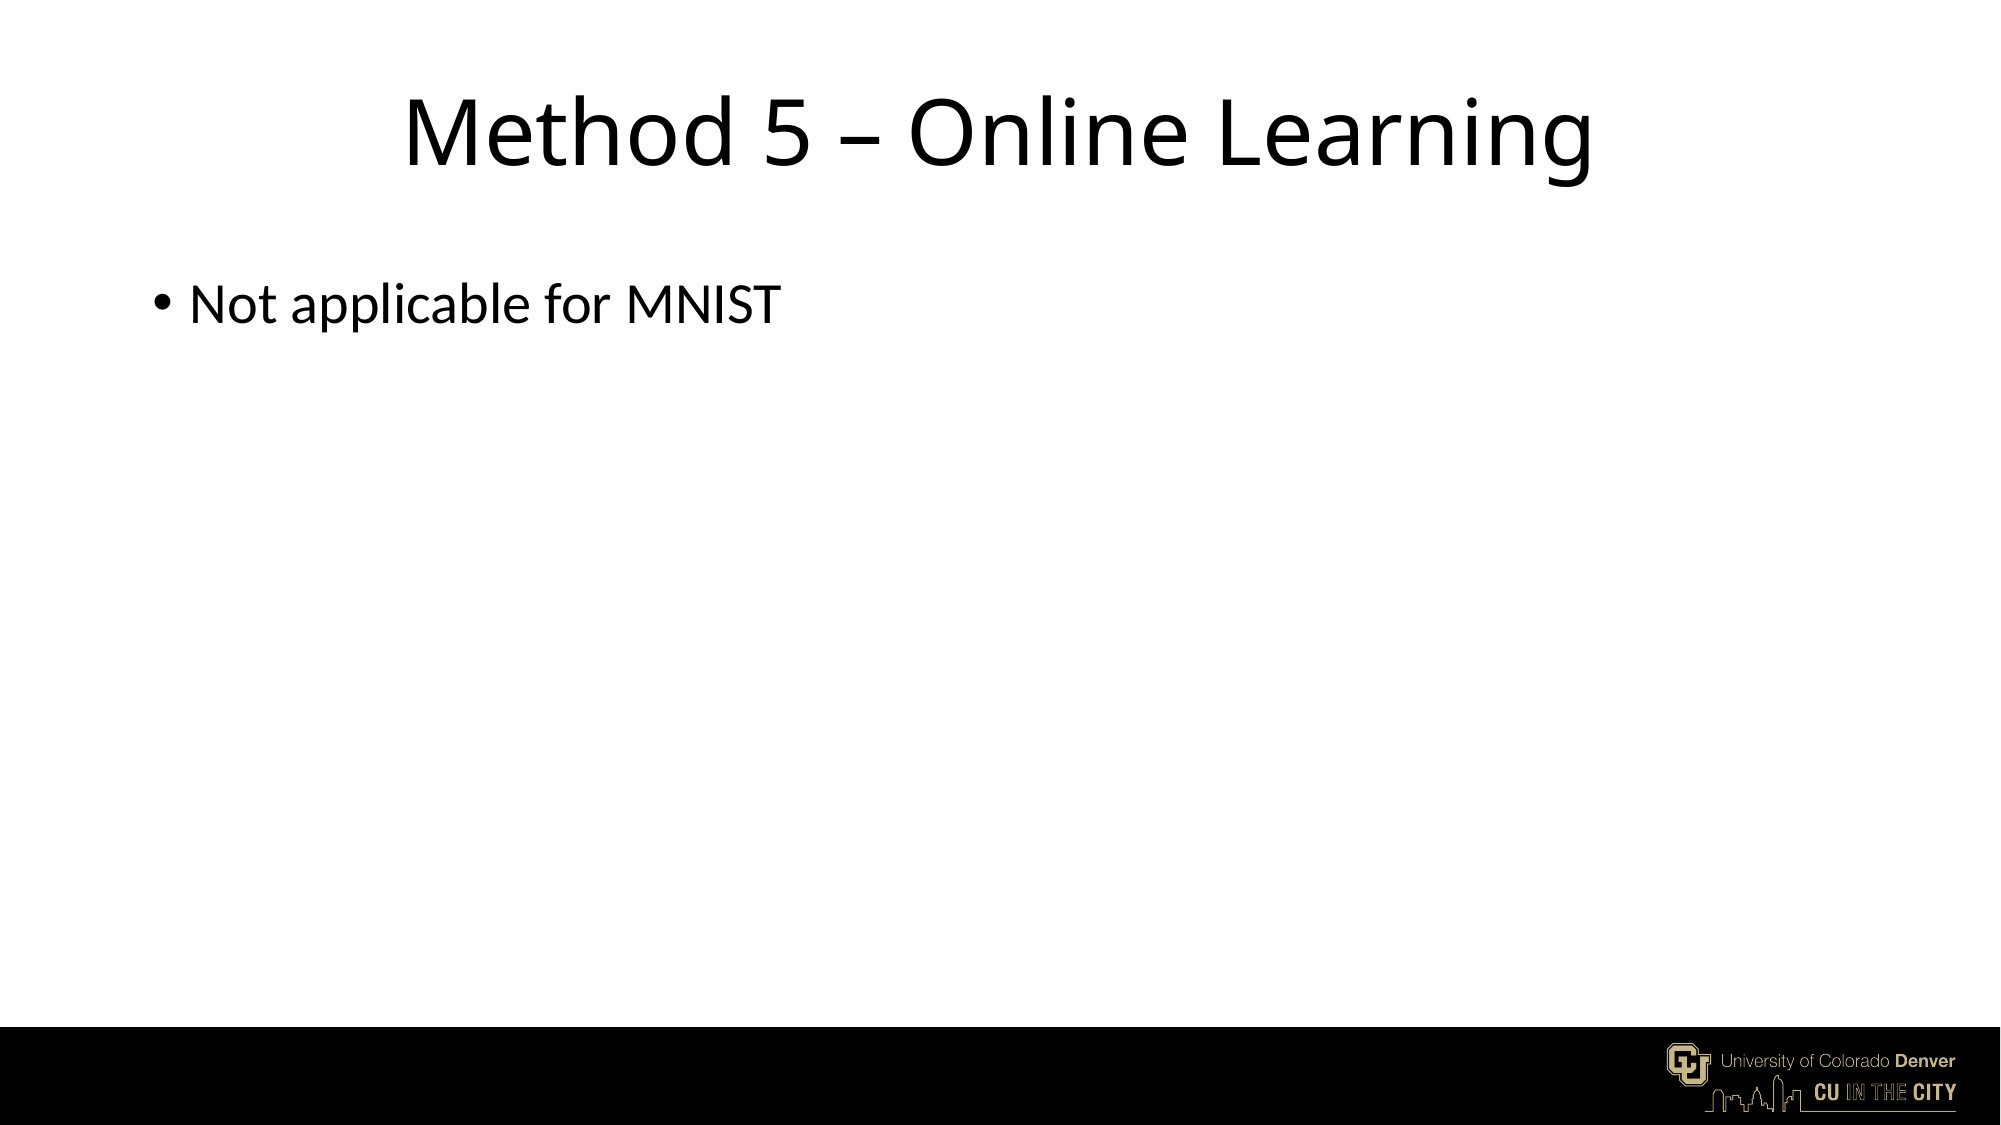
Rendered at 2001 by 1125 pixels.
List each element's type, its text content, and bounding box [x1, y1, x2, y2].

title Method 5 – Online Learning [137, 27, 1863, 245]
list Not applicable for MNIST [137, 265, 1863, 960]
picture [1666, 1042, 1957, 1112]
